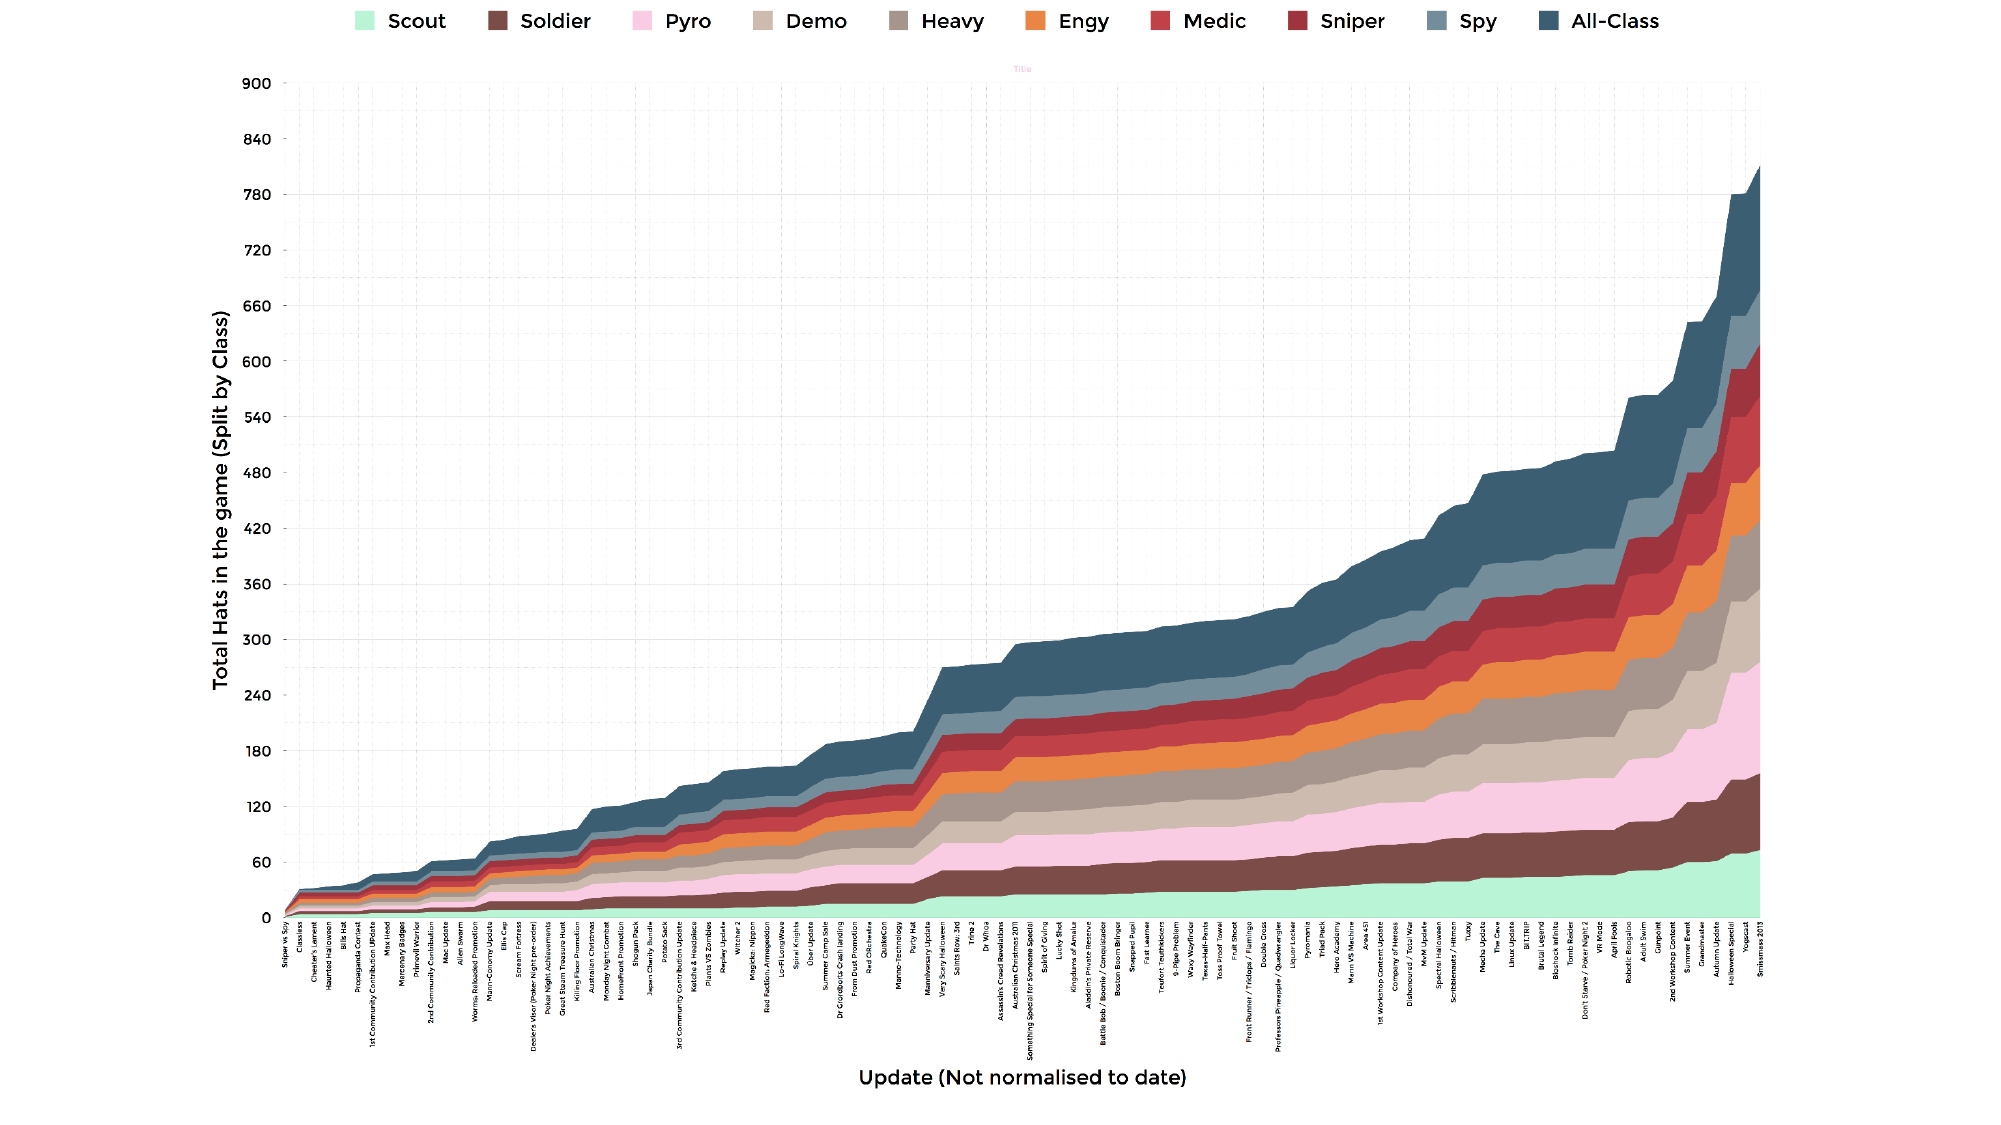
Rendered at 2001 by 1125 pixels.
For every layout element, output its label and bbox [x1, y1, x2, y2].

picture [200, 0, 1800, 1125]
